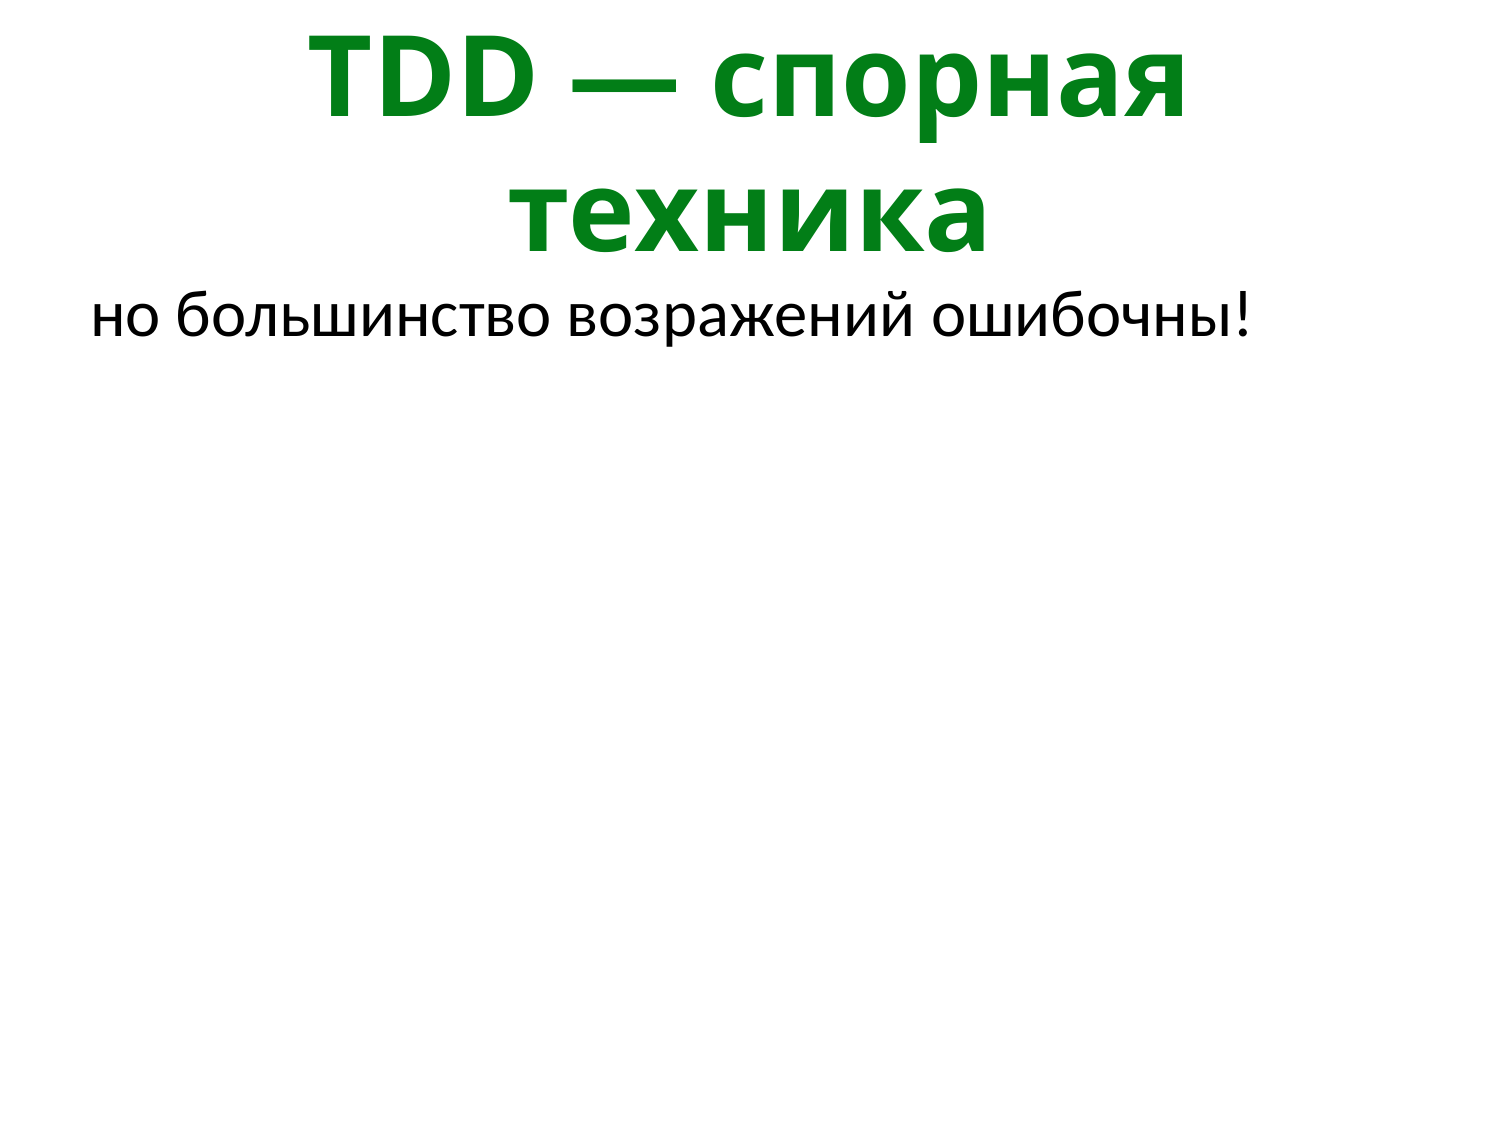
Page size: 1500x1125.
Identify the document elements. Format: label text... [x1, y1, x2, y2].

list но большинство возражений ошибочны! [75, 262, 1425, 1005]
title TDD — спорная техника [75, 45, 1425, 233]
